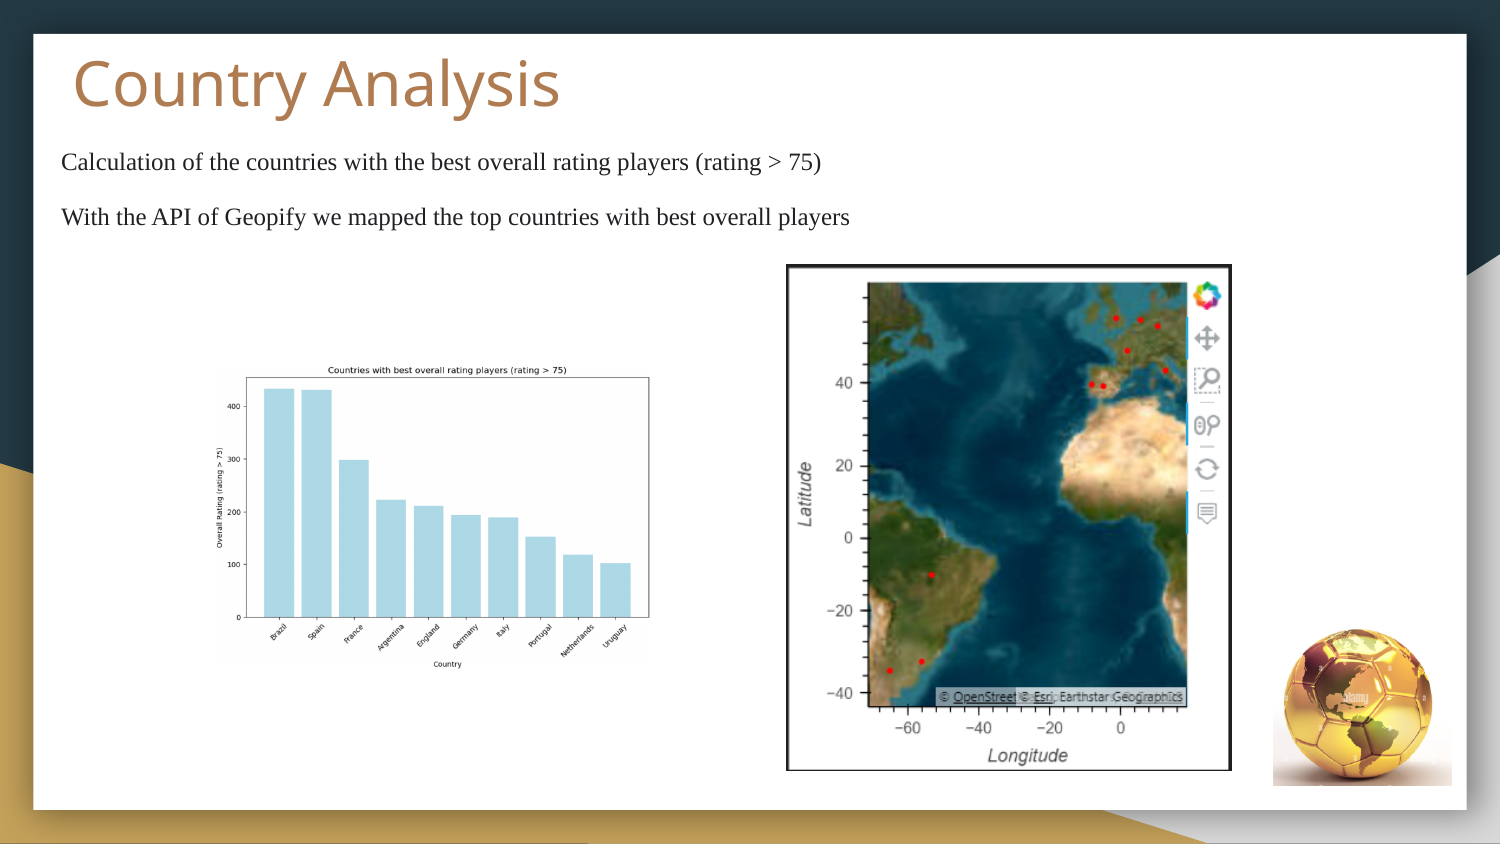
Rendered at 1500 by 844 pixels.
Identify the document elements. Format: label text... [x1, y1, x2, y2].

picture [786, 263, 1233, 771]
title Country Analysis [57, 28, 1289, 186]
picture [1273, 625, 1452, 786]
list Calculation of the countries with the best overall rating players (rating > 75) With the API of Geopify we mapped the top countries with best overall players [46, 126, 1201, 473]
picture [214, 365, 651, 670]
